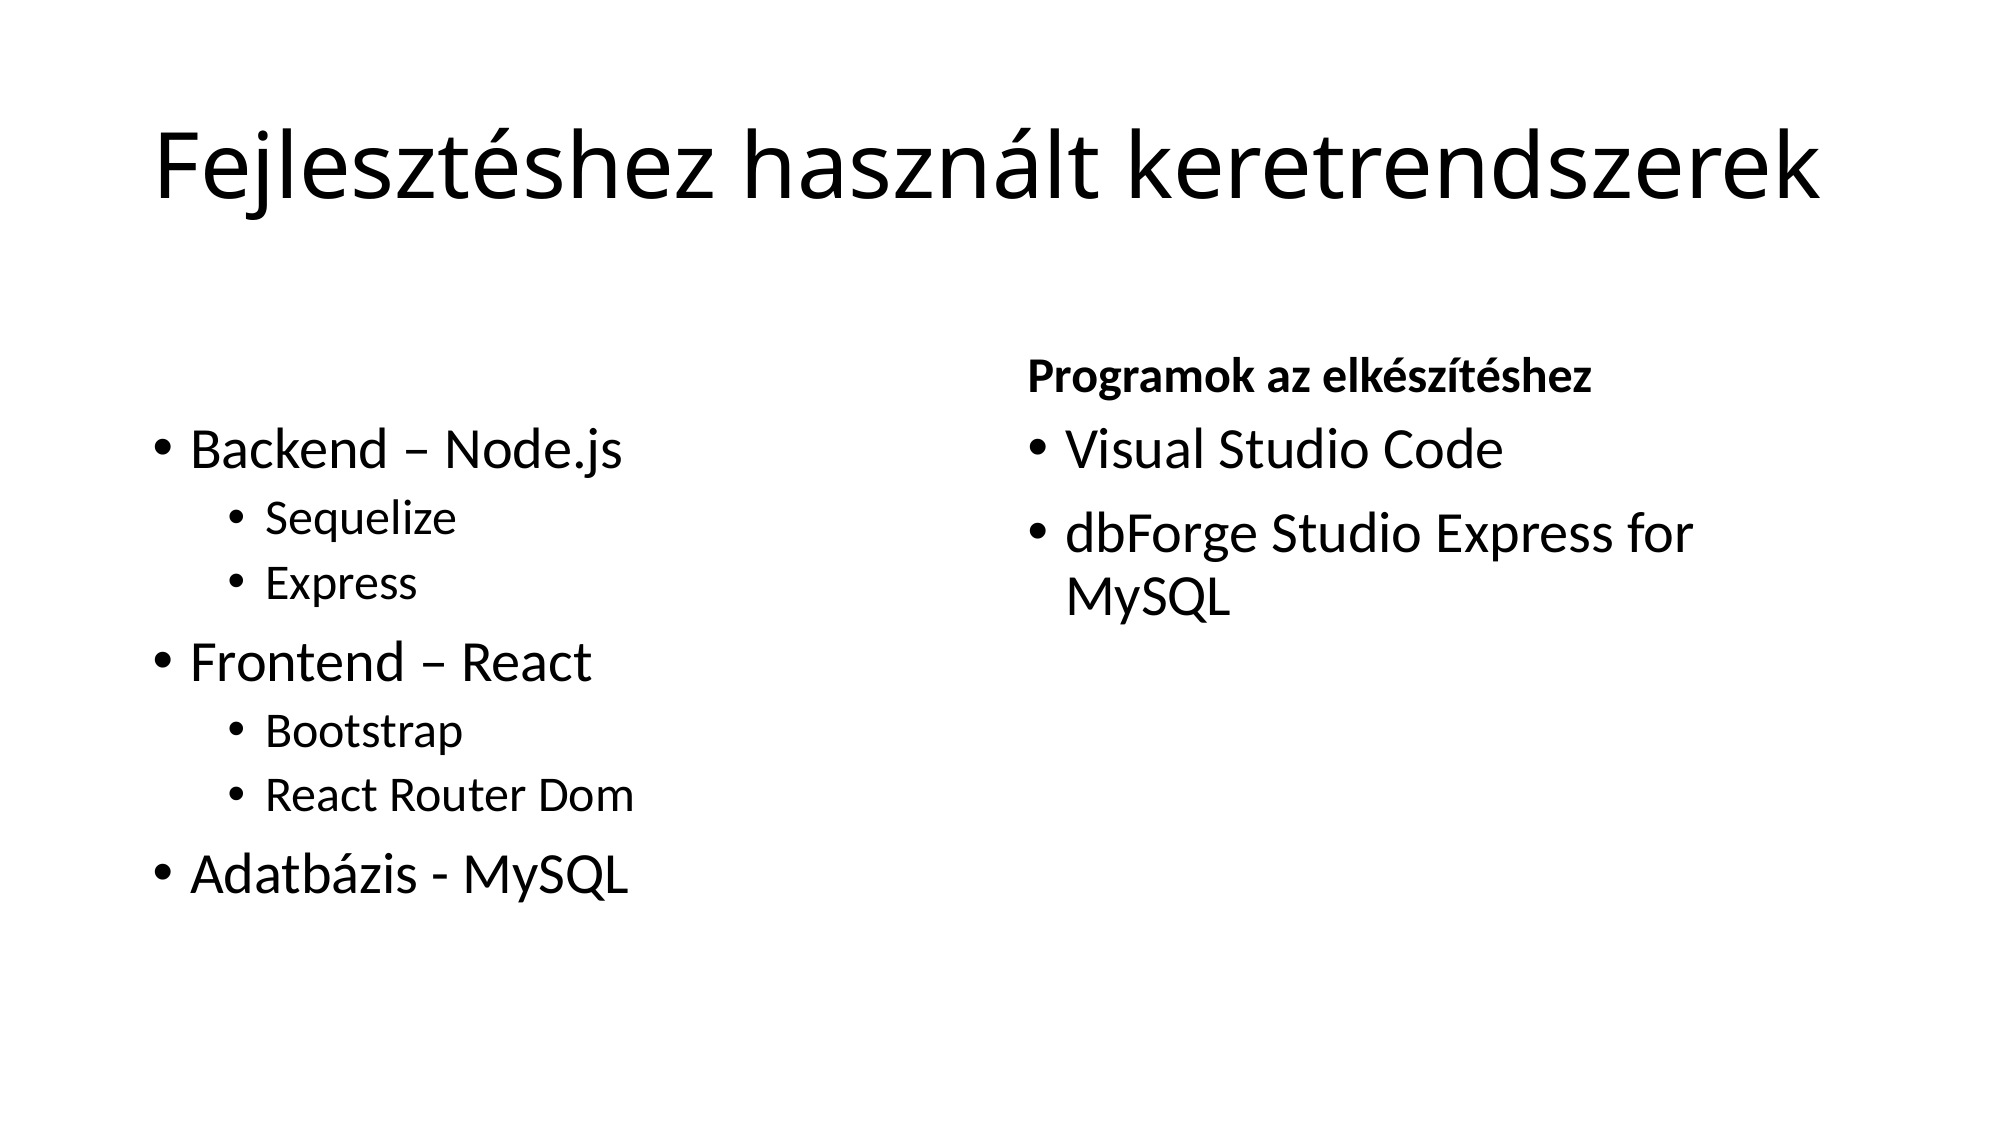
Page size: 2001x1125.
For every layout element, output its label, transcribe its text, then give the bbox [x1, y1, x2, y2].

title Fejlesztéshez használt keretrendszerek [137, 59, 1863, 278]
list Visual Studio Code dbForge Studio Express for MySQL [1012, 410, 1863, 1016]
list Backend – Node.js Sequelize Express Frontend – React Bootstrap React Router Dom Adatbázis - MySQL [137, 410, 984, 1016]
list Programok az elkészítéshez [1012, 275, 1863, 410]
